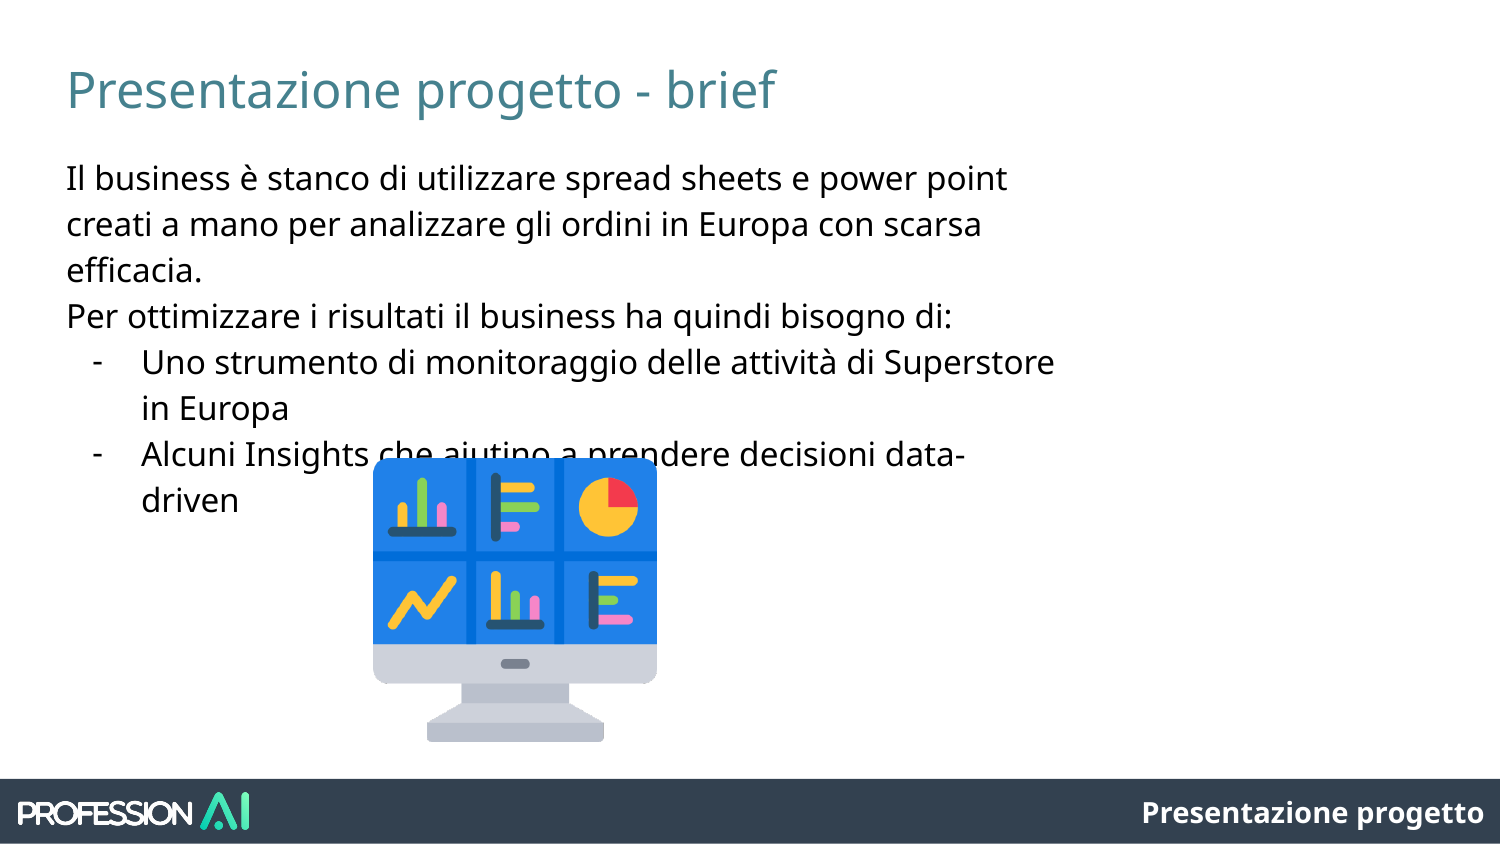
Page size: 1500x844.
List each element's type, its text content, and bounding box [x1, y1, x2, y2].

text_box Presentazione progetto [1099, 778, 1500, 844]
text_box [0, 778, 1099, 844]
picture [17, 792, 250, 831]
picture [373, 458, 657, 743]
title Presentazione progetto - brief [51, 42, 1449, 137]
title Il business è stanco di utilizzare spread sheets e power point creati a mano per analizzare gli ordini in Europa con scarsa efficacia. Per ottimizzare i risultati il business ha quindi bisogno di: Uno strumento di monitoraggio delle attività di Superstore in Europa Alcuni Insights che aiutino a prendere decisioni data-driven [51, 136, 1075, 231]
